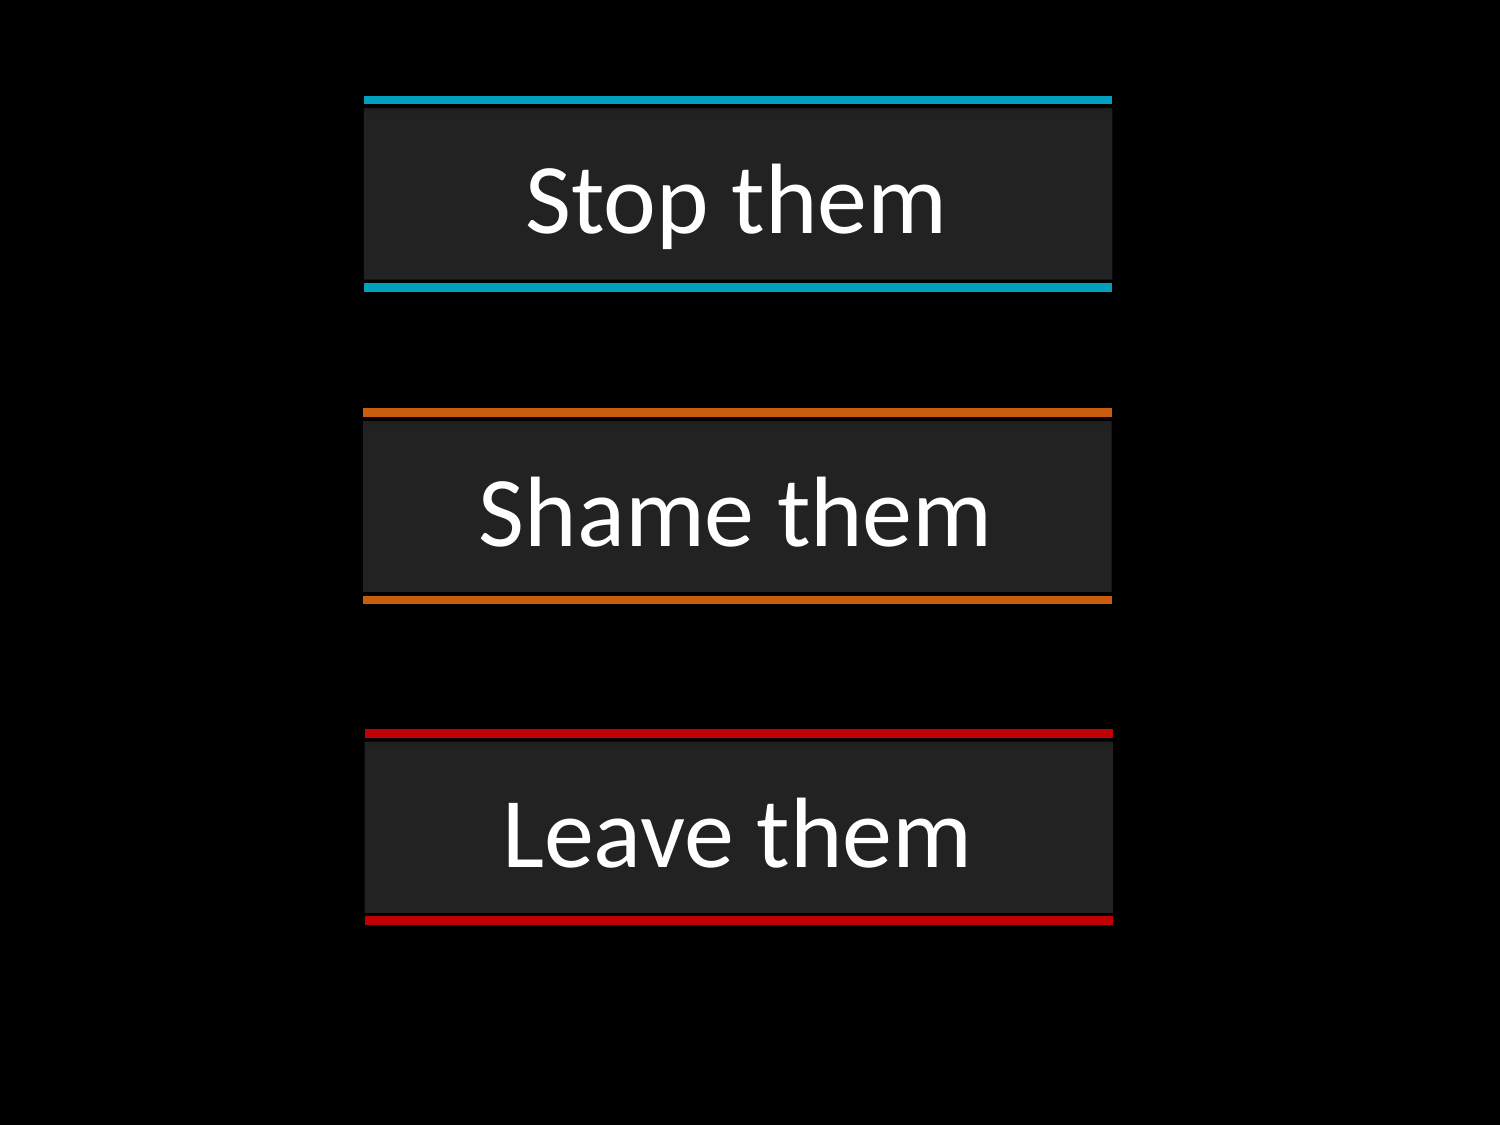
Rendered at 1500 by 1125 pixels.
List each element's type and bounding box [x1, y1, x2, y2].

text_box [361, 412, 1112, 601]
text_box [362, 733, 1114, 921]
text_box [362, 99, 1113, 288]
